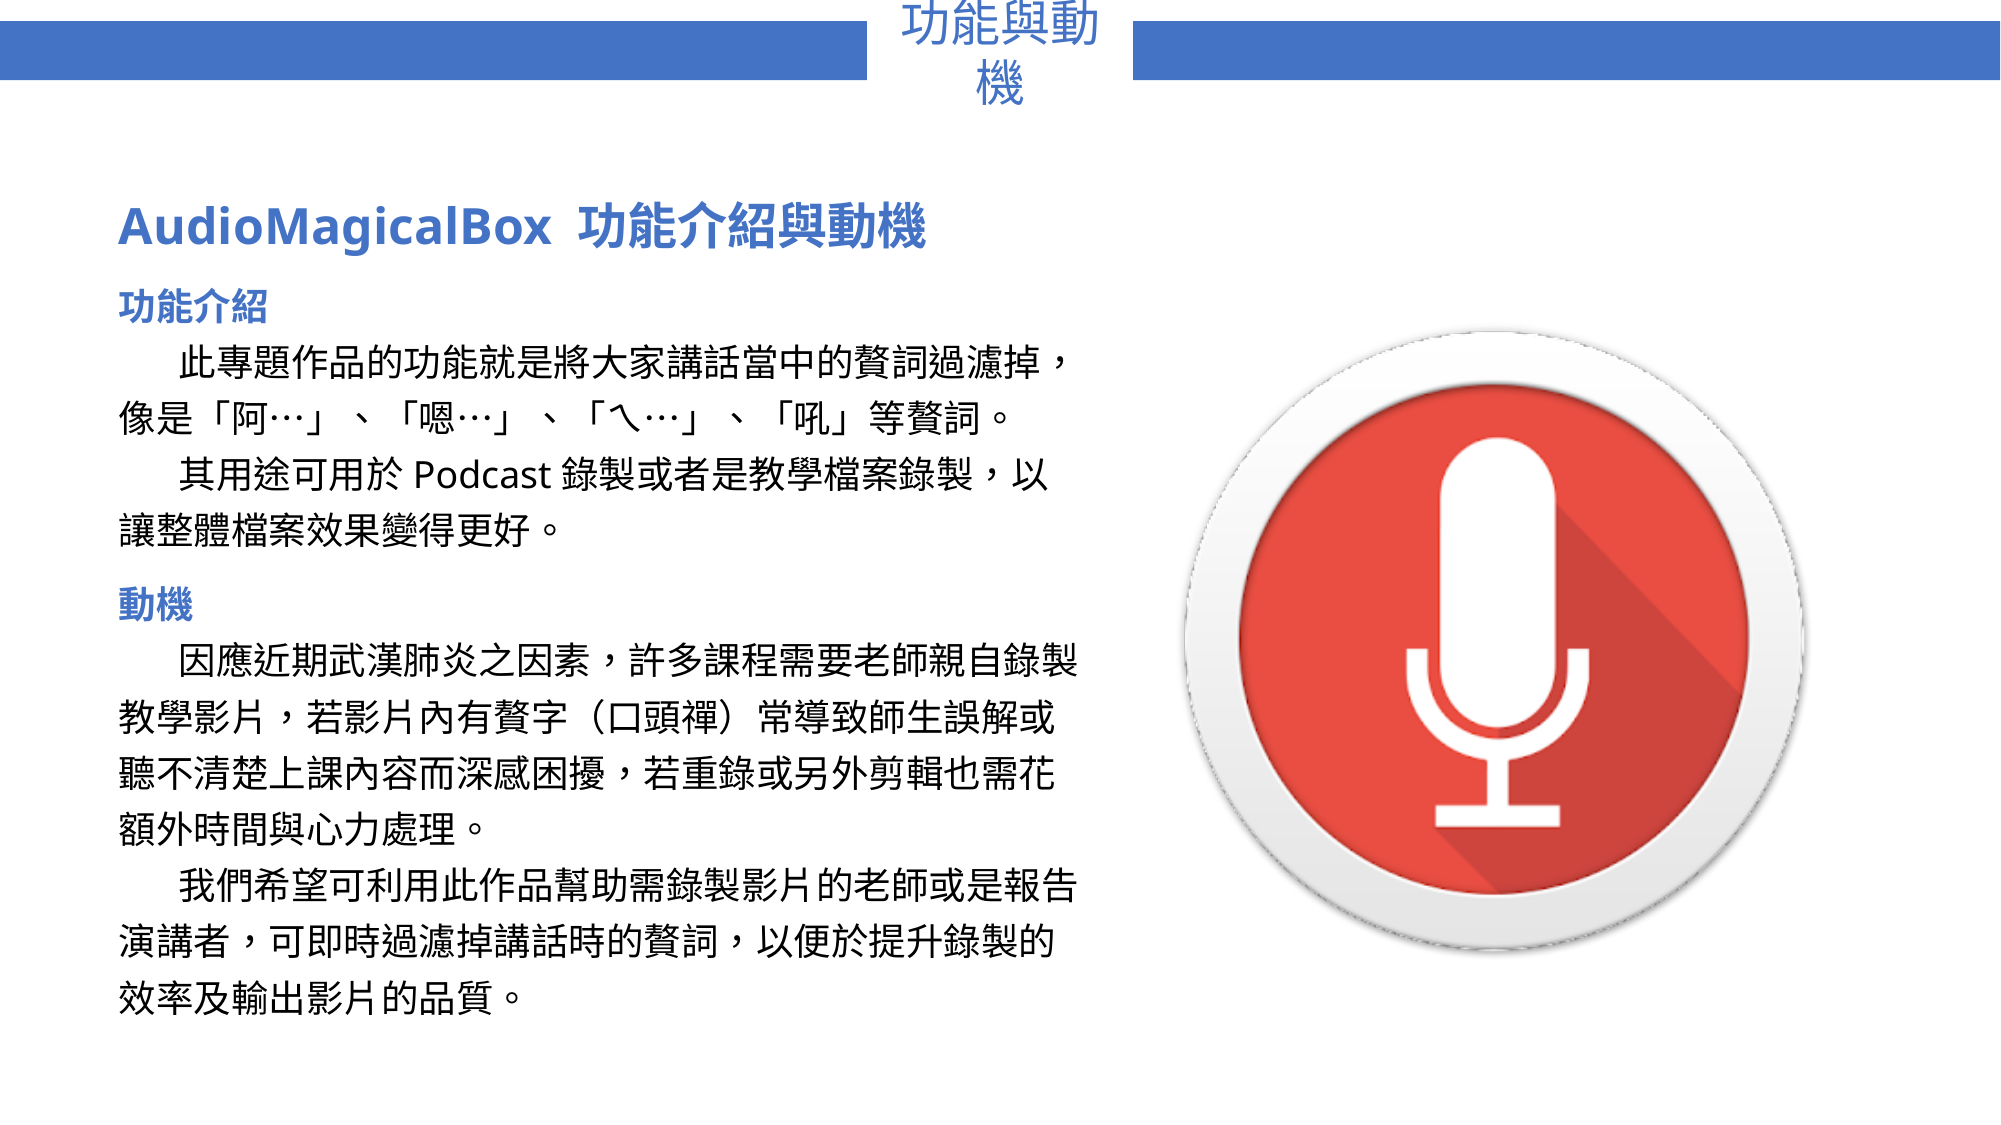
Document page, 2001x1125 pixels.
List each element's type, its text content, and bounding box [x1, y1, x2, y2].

title 功能與動機 [861, 13, 1139, 90]
text_box 動機 因應近期武漢肺炎之因素，許多課程需要老師親自錄製教學影片，若影片內有贅字（口頭禪）常導致師生誤解或聽不清楚上課內容而深感困擾，若重錄或另外剪輯也需花額外時間與心力處理。 我們希望可利用此作品幫助需錄製影片的老師或是報告演講者，可即時過濾掉講話時的贅詞，以便於提升錄製的效率及輸出影片的品質。 [104, 562, 1107, 1027]
text_box AudioMagicalBox 功能介紹與動機 [104, 171, 1037, 262]
text_box 功能介紹 此專題作品的功能就是將大家講話當中的贅詞過濾掉，像是「阿…」、「嗯…」、「ㄟ…」、「吼」等贅詞。 其用途可用於Podcast錄製或者是教學檔案錄製，以讓整體檔案效果變得更好。 [104, 263, 1064, 562]
picture [1165, 312, 1821, 968]
